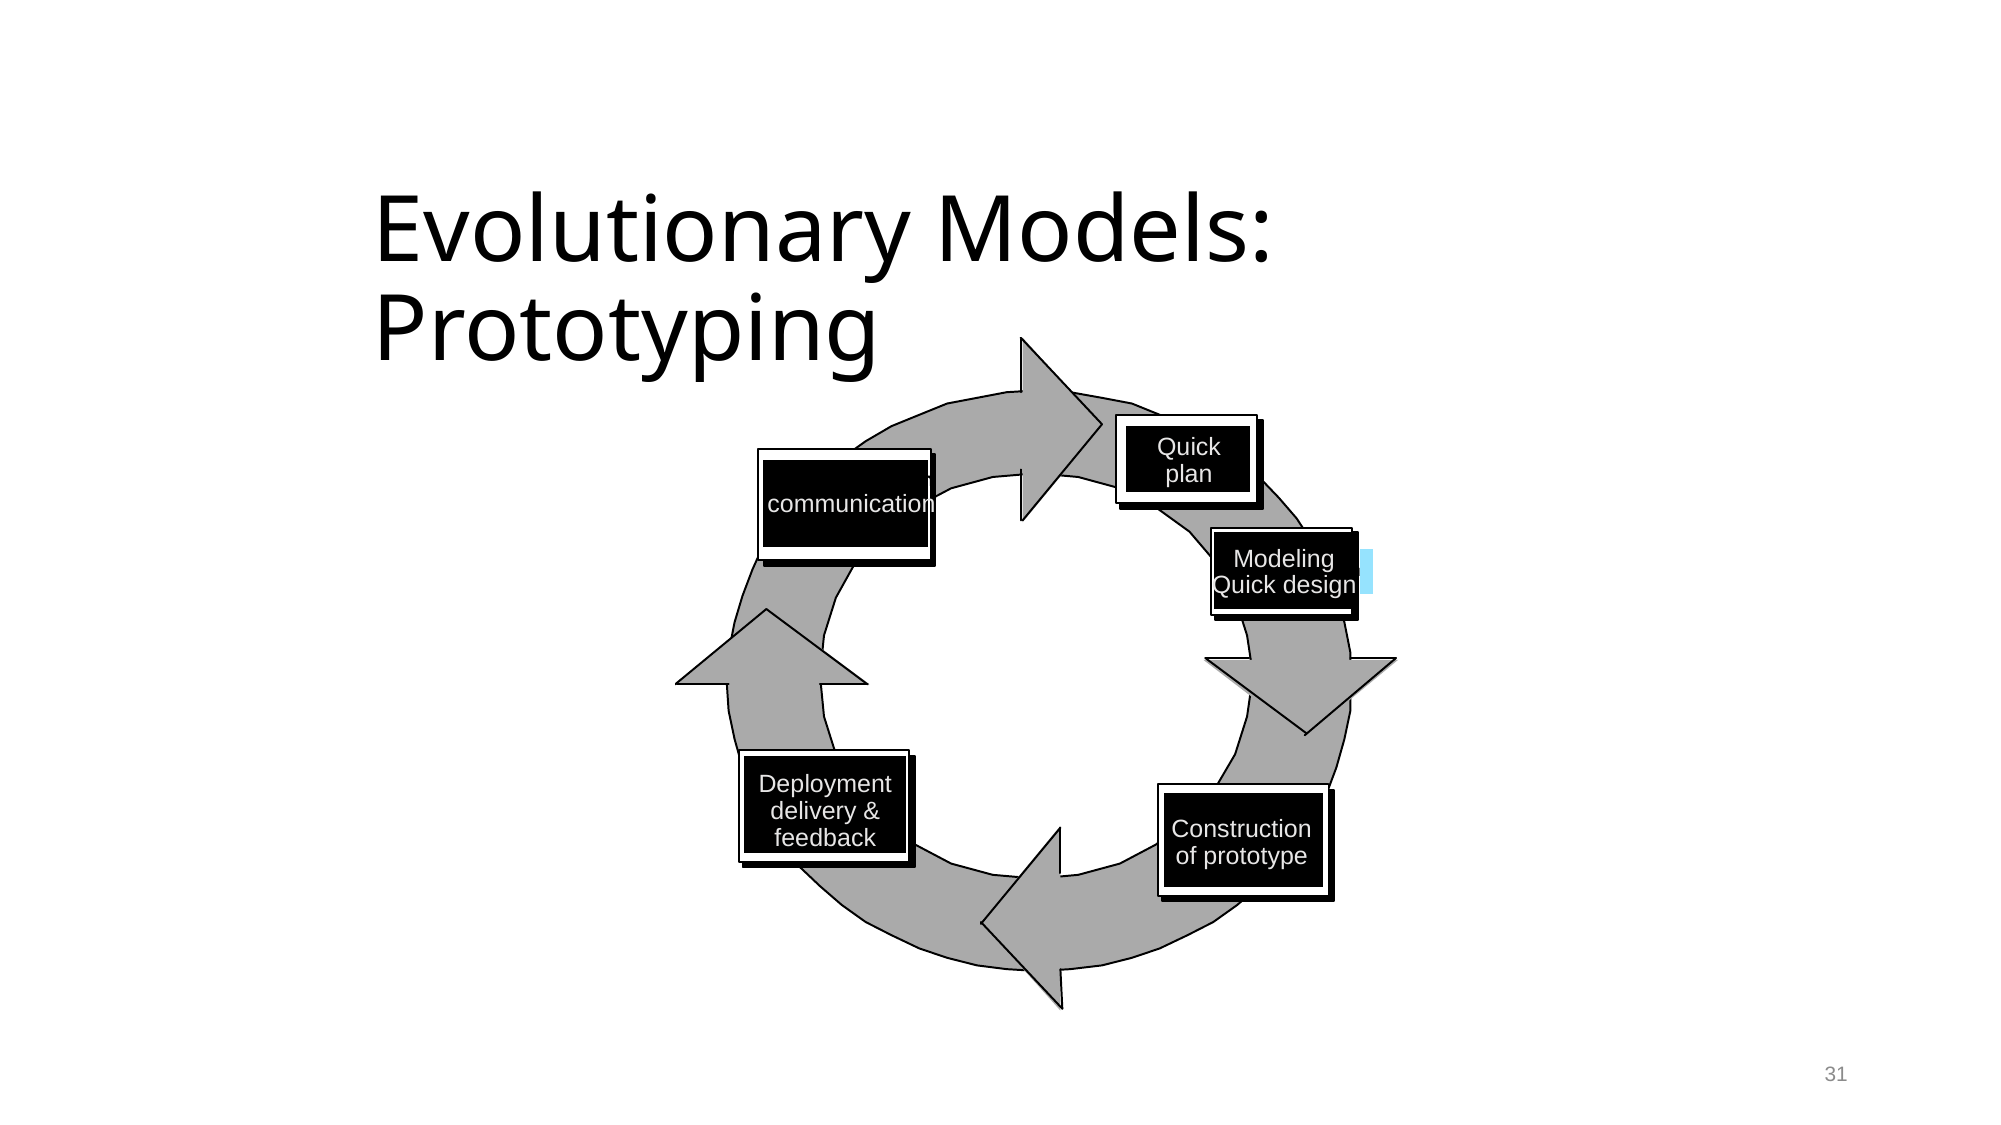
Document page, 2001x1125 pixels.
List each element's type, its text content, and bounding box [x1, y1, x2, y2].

title Evolutionary Models: Prototyping [362, 177, 1625, 384]
slide_number 31 [1412, 1042, 1863, 1103]
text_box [674, 337, 1400, 1013]
